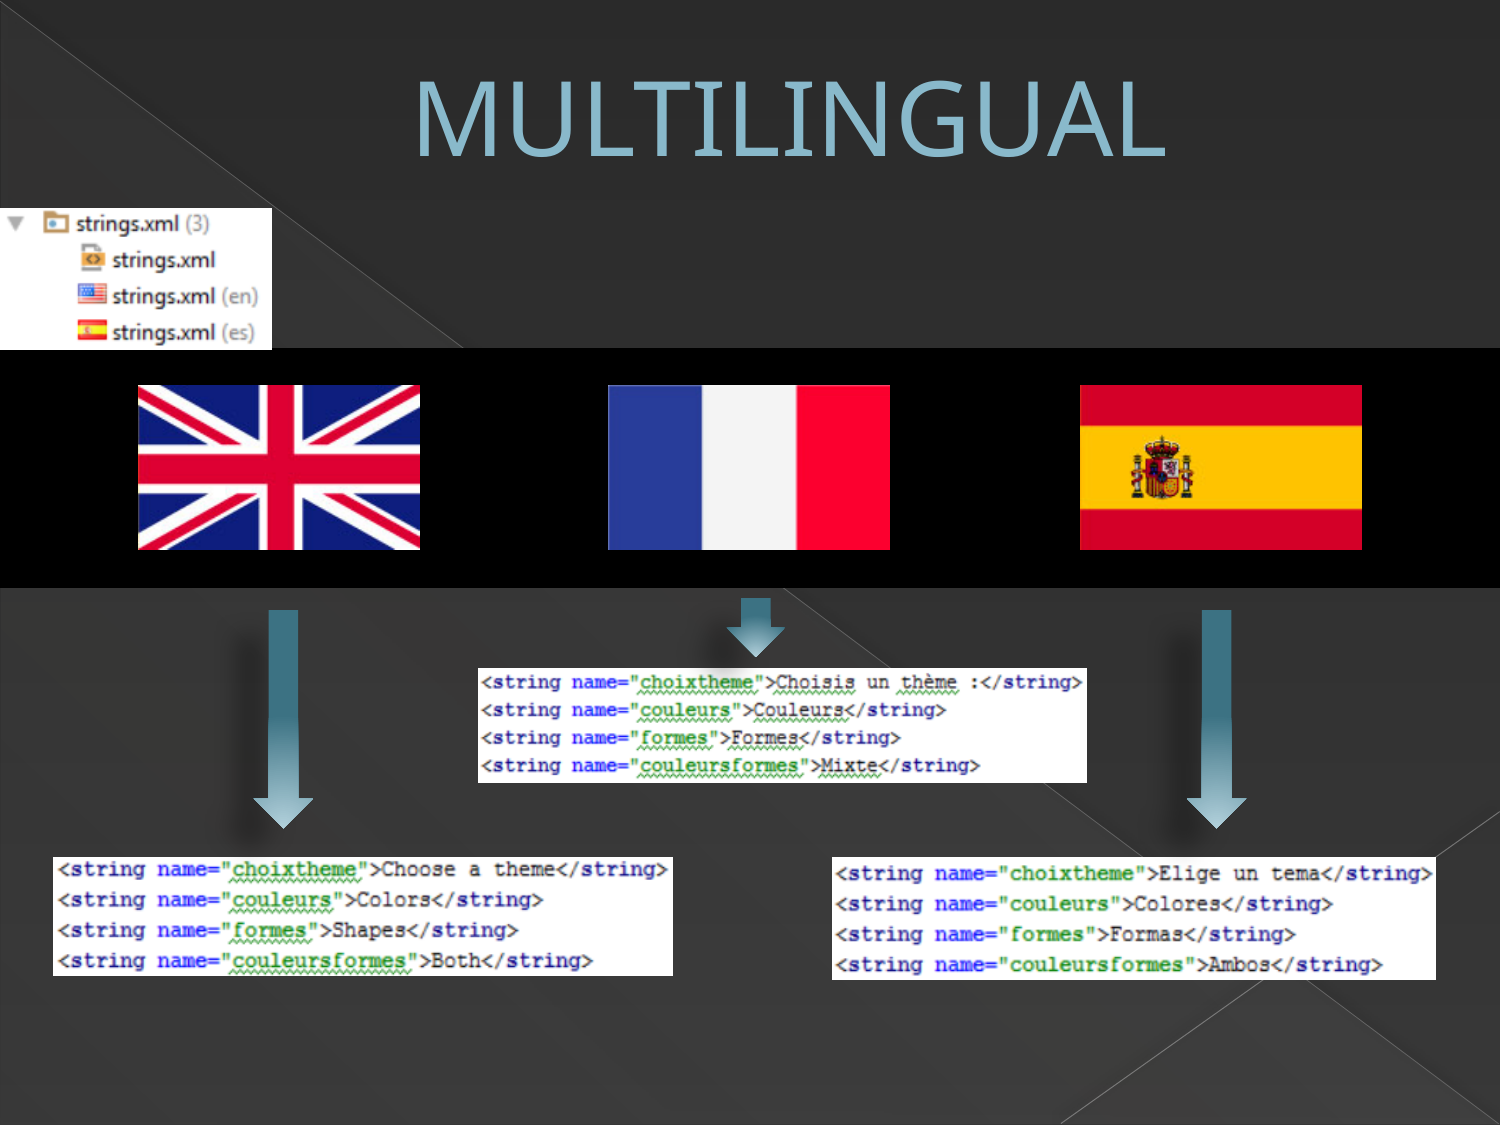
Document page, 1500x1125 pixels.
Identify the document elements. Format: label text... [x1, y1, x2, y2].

picture [0, 207, 273, 350]
title MULTILINGUAL [0, 0, 1500, 230]
picture [832, 857, 1436, 980]
text_box [253, 609, 313, 829]
picture [52, 857, 673, 976]
picture [1080, 385, 1363, 550]
picture [608, 385, 890, 550]
text_box [1187, 609, 1247, 829]
picture [137, 385, 420, 550]
picture [478, 668, 1087, 783]
text_box [0, 348, 1500, 588]
text_box [726, 597, 786, 655]
